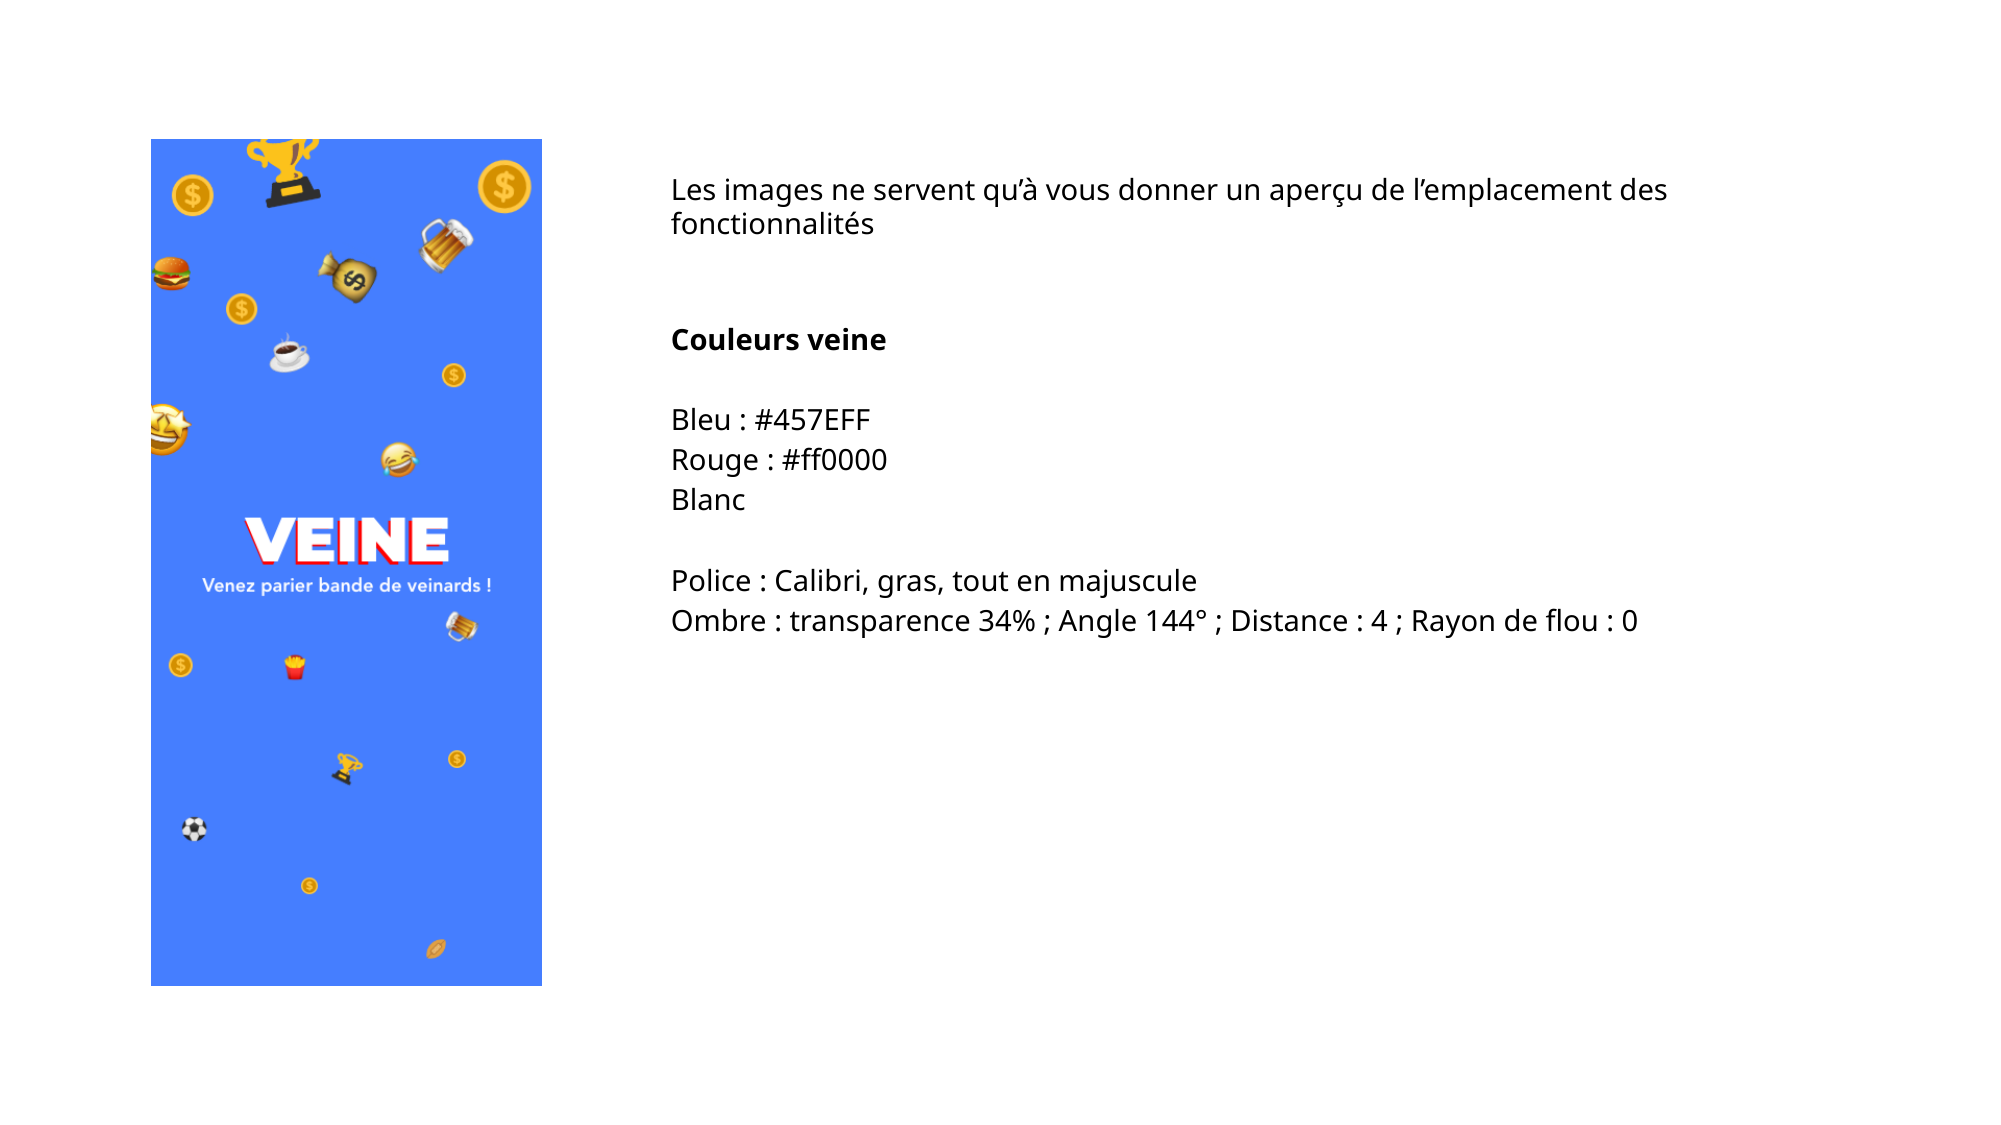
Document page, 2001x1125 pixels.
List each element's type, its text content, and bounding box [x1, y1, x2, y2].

picture [151, 139, 542, 986]
text_box Les images ne servent qu’à vous donner un aperçu de l’emplacement des fonctionnalités Couleurs veine Bleu : #457EFF Rouge : #ff0000 Blanc Police : Calibri, gras, tout en majuscule Ombre : transparence 34% ; Angle 144° ; Distance : 4 ; Rayon de flou : 0 [655, 163, 1763, 960]
